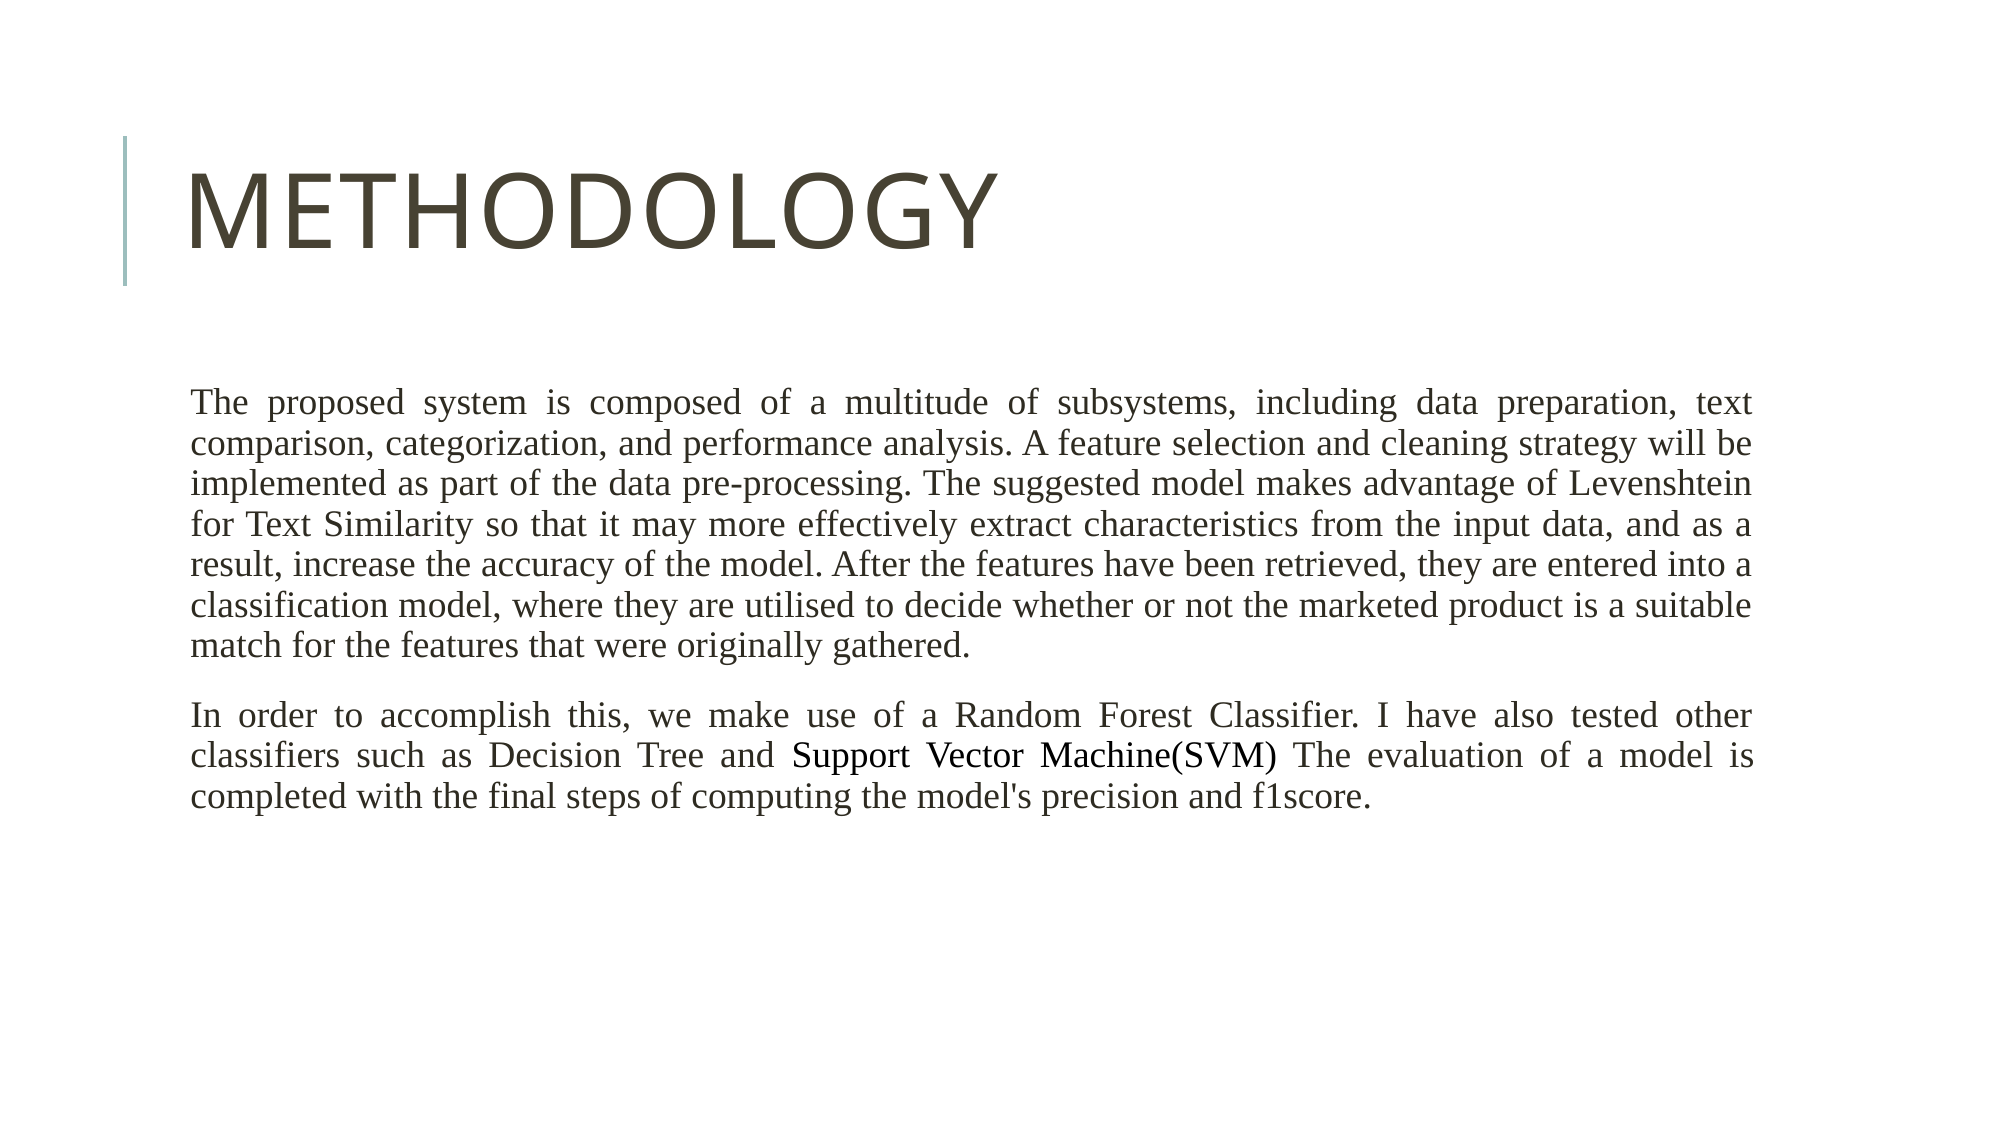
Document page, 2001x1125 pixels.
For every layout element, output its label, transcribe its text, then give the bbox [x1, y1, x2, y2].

title methodology [168, 96, 1763, 342]
list The proposed system is composed of a multitude of subsystems, including data preparation, text comparison, categorization, and performance analysis. A feature selection and cleaning strategy will be implemented as part of the data pre-processing. The suggested model makes advantage of Levenshtein for Text Similarity so that it may more effectively extract characteristics from the input data, and as a result, increase the accuracy of the model. After the features have been retrieved, they are entered into a classification model, where they are utilised to decide whether or not the marketed product is a suitable match for the features that were originally gathered. In order to accomplish this, we make use of a Random Forest Classifier. I have also tested other classifiers such as Decision Tree and Support Vector Machine(SVM) The evaluation of a model is completed with the final steps of computing the model's precision and f1score. [168, 375, 1763, 1035]
